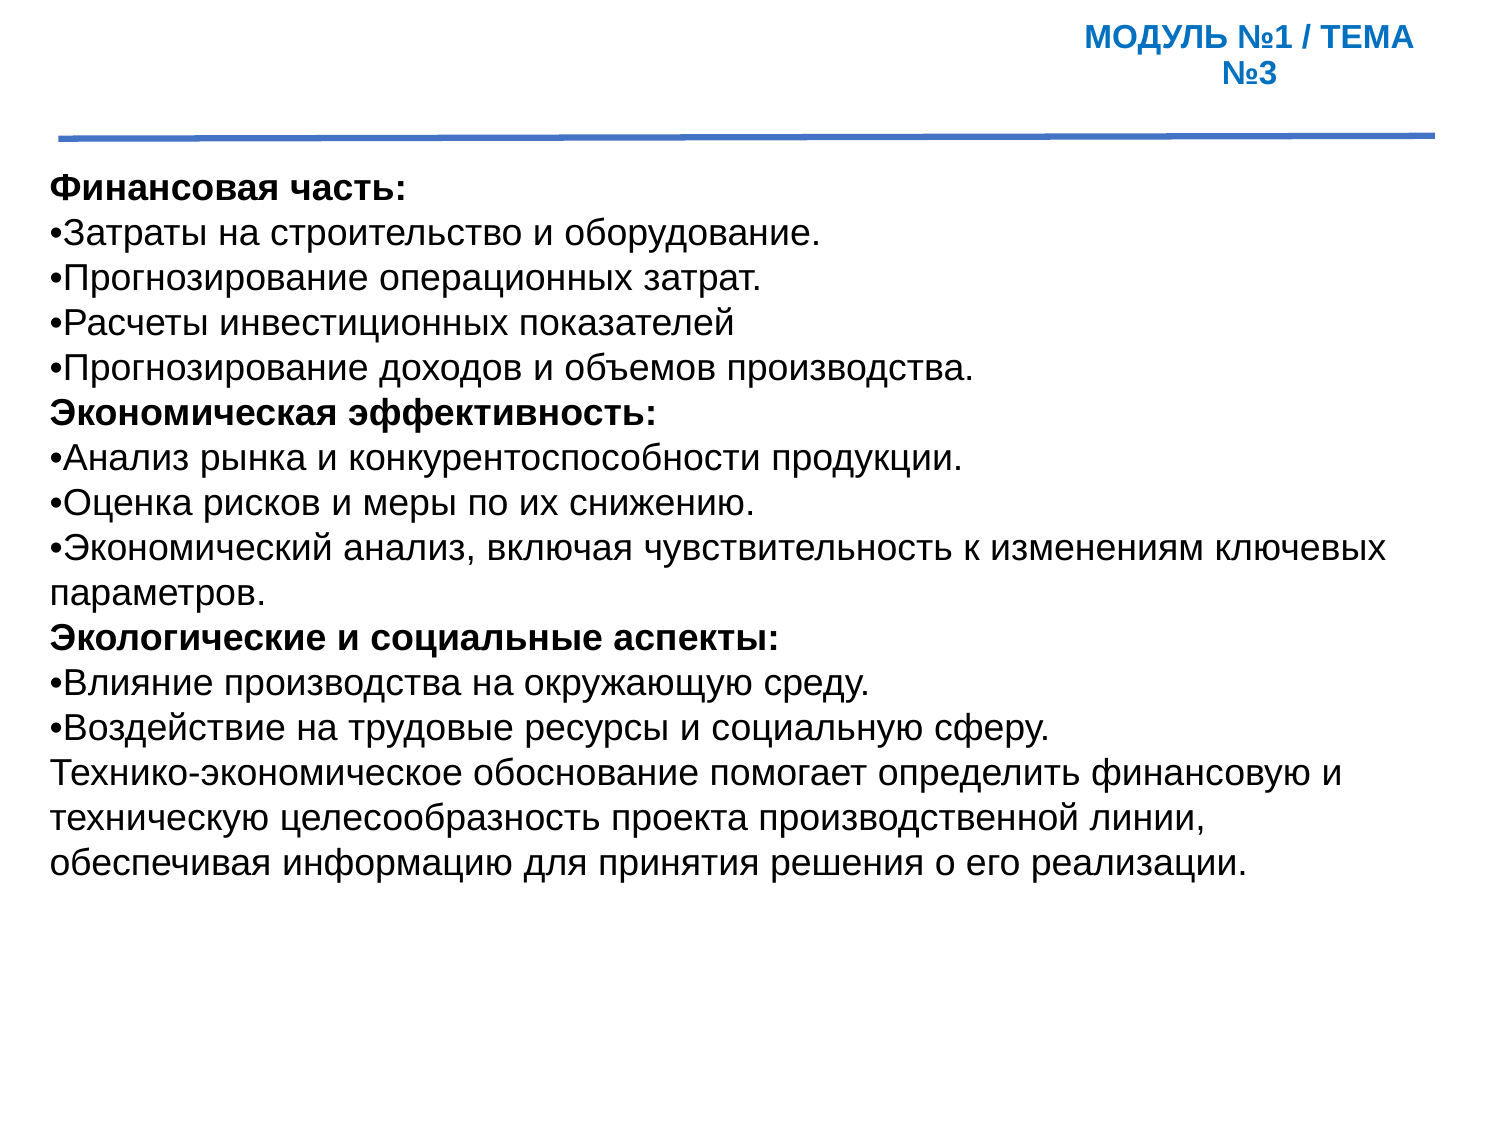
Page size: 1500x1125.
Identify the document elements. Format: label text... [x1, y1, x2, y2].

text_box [58, 135, 1435, 139]
text_box МОДУЛЬ №1 / ТЕМА №3 [1064, 37, 1435, 100]
text_box Финансовая часть: •Затраты на строительство и оборудование. •Прогнозирование операционных затрат. •Расчеты инвестиционных показателей •Прогнозирование доходов и объемов производства. Экономическая эффективность: •Анализ рынка и конкурентоспособности продукции. •Оценка рисков и меры по их снижению. •Экономический анализ, включая чувствительность к изменениям ключевых параметров. Экологические и социальные аспекты: •Влияние производства на окружающую среду. •Воздействие на трудовые ресурсы и социальную сферу. Технико-экономическое обоснование помогает определить финансовую и техническую целесообразность проекта производственной линии, обеспечивая информацию для принятия решения о его реализации. [34, 155, 1435, 936]
